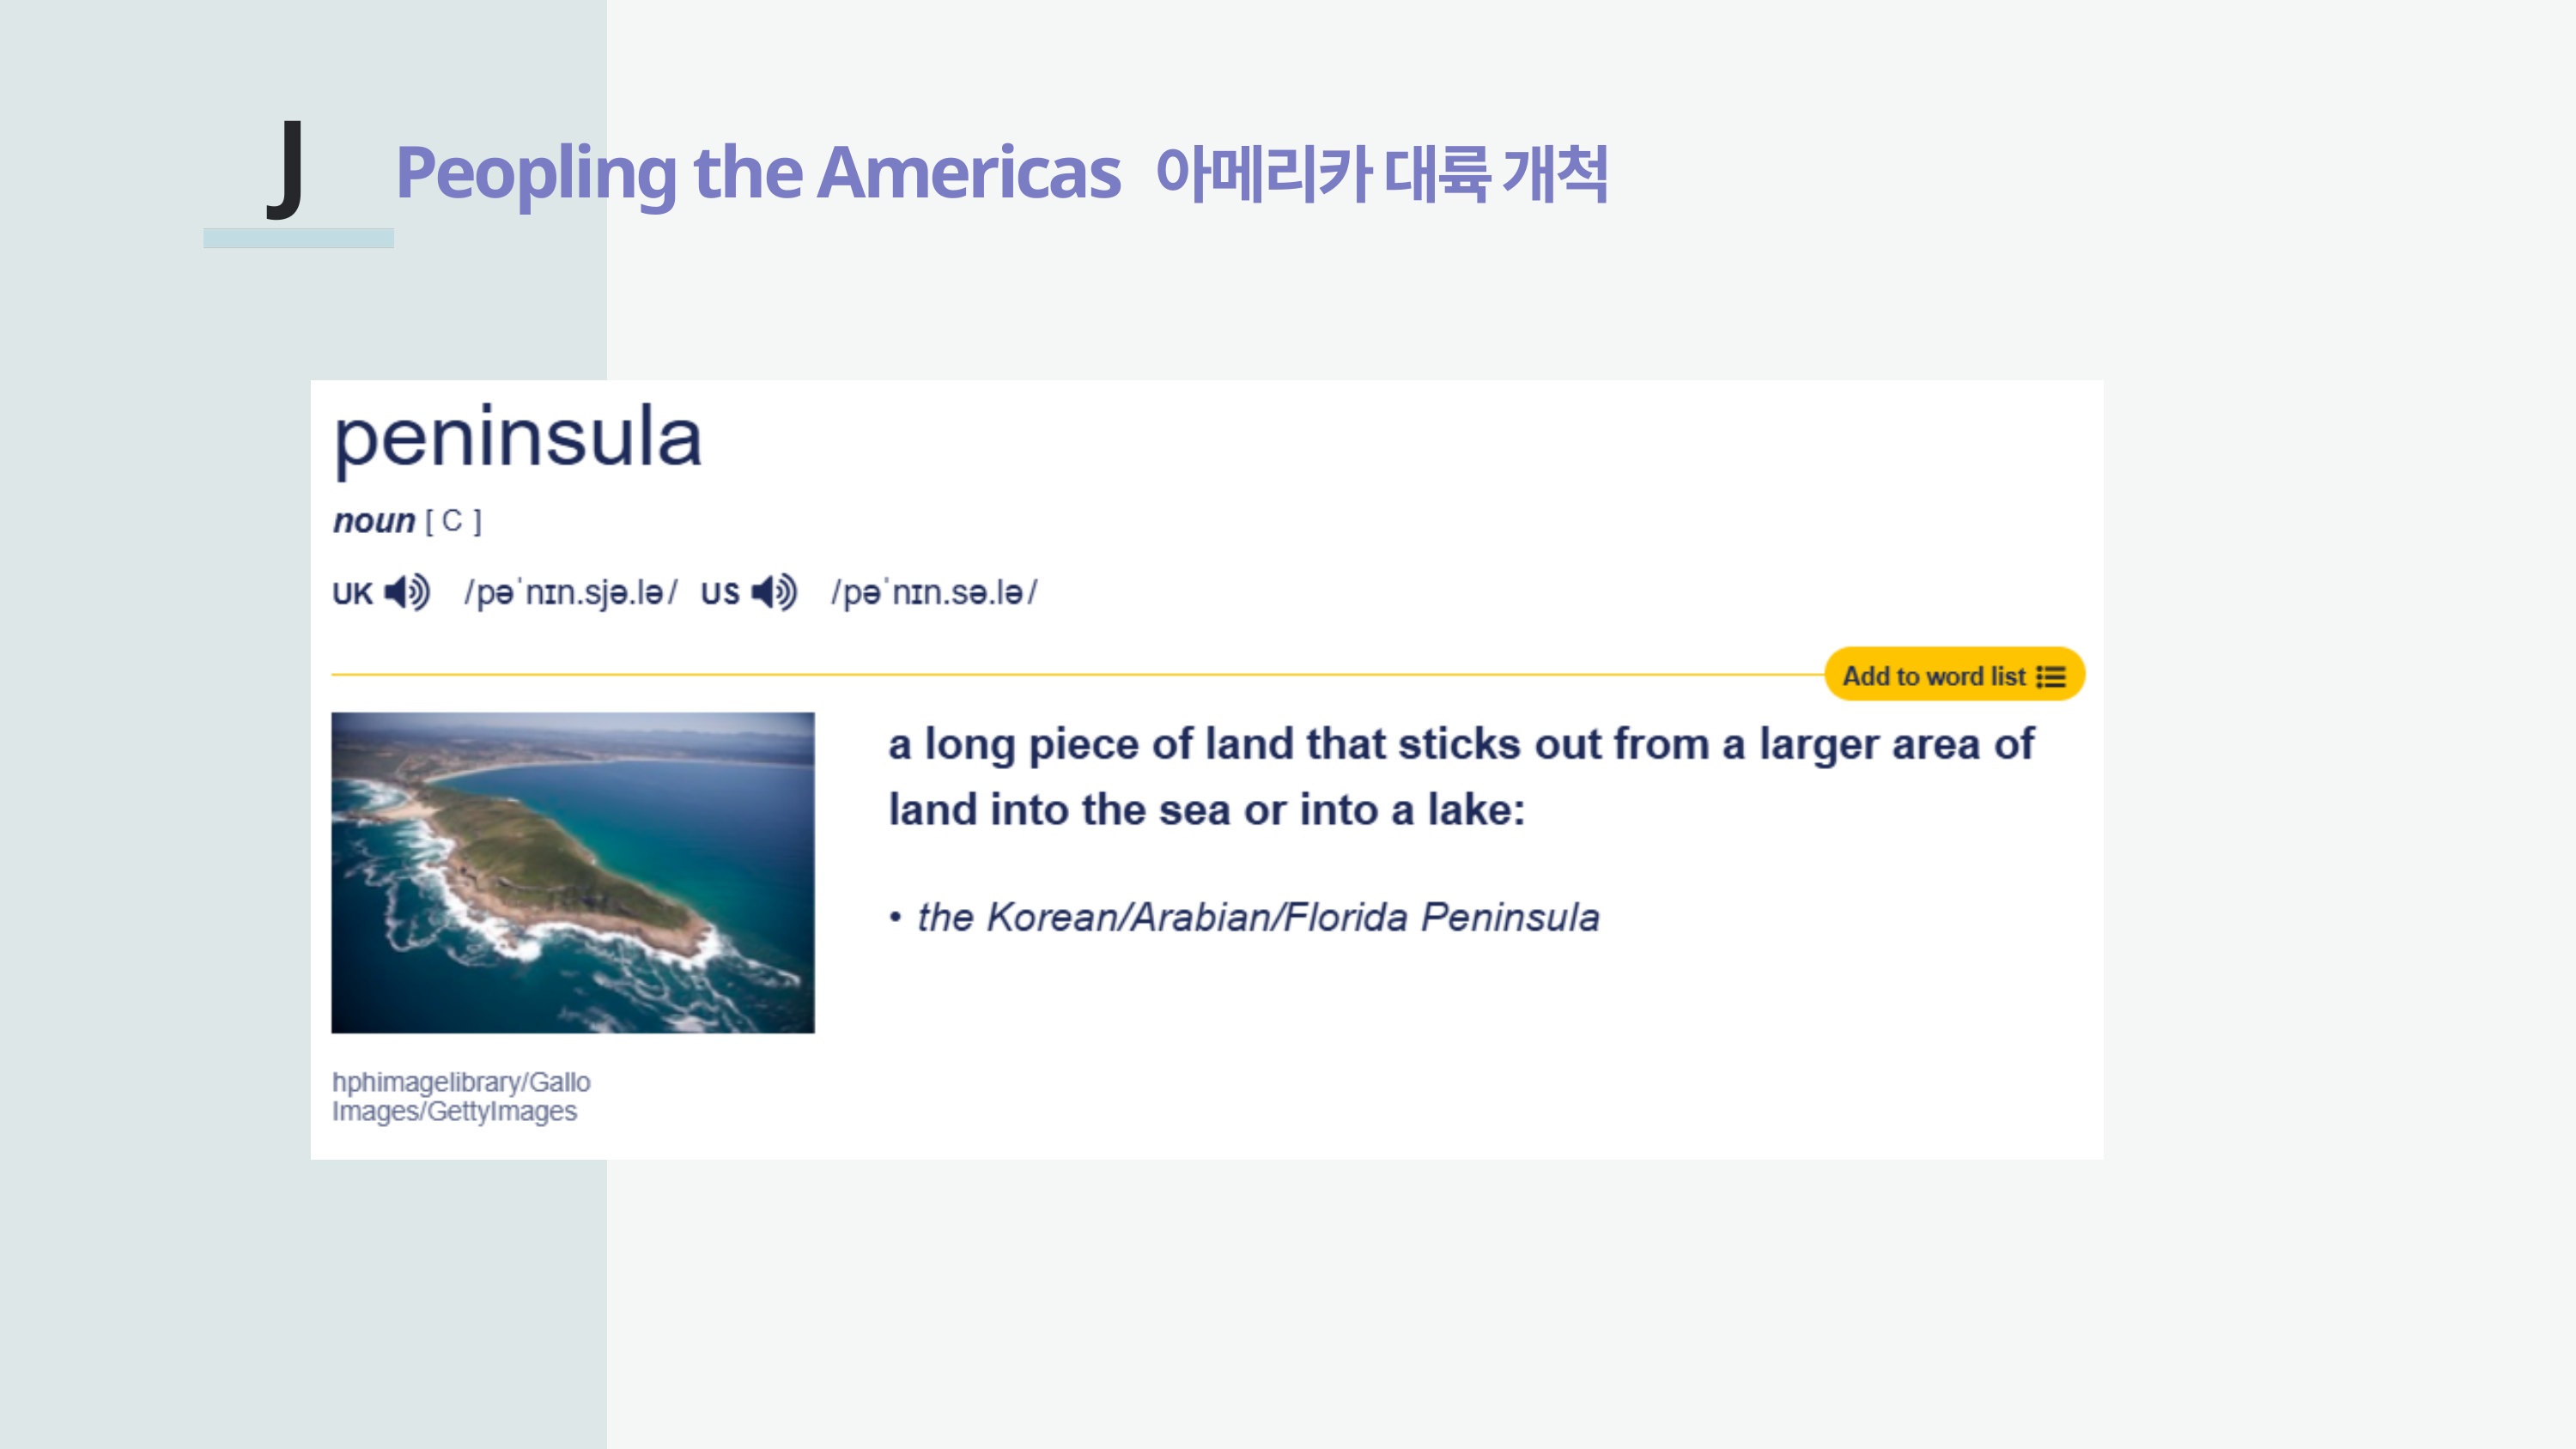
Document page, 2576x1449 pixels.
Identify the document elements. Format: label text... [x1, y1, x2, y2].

text_box J Peopling the Americas 아메리카 대륙 개척 [611, 91, 2473, 229]
picture [0, 0, 2104, 1449]
